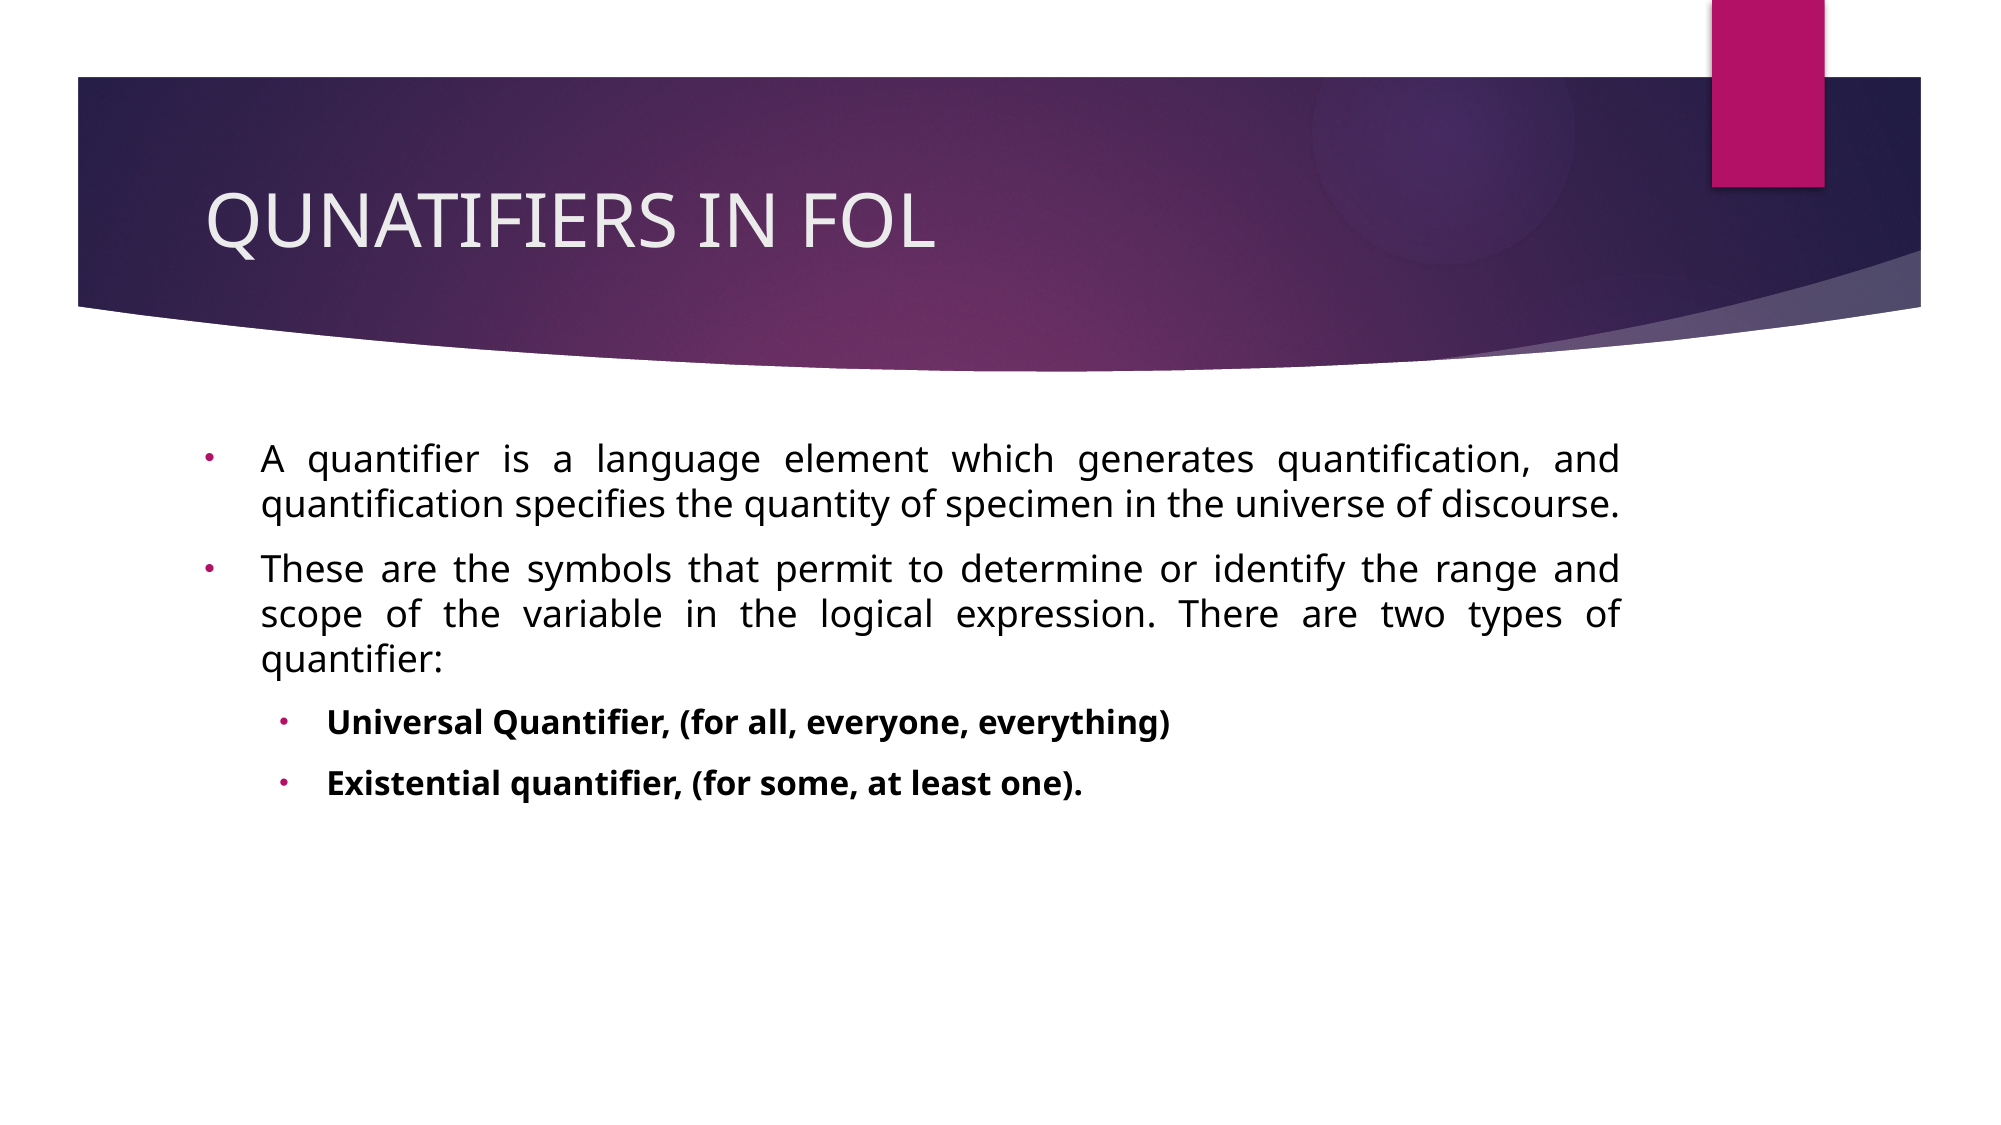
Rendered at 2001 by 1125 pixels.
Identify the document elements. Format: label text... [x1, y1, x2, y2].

title QUNATIFIERS IN FOL [189, 159, 1627, 276]
list A quantifier is a language element which generates quantification, and quantification specifies the quantity of specimen in the universe of discourse. These are the symbols that permit to determine or identify the range and scope of the variable in the logical expression. There are two types of quantifier: Universal Quantifier, (for all, everyone, everything) Existential quantifier, (for some, at least one). [189, 427, 1638, 988]
